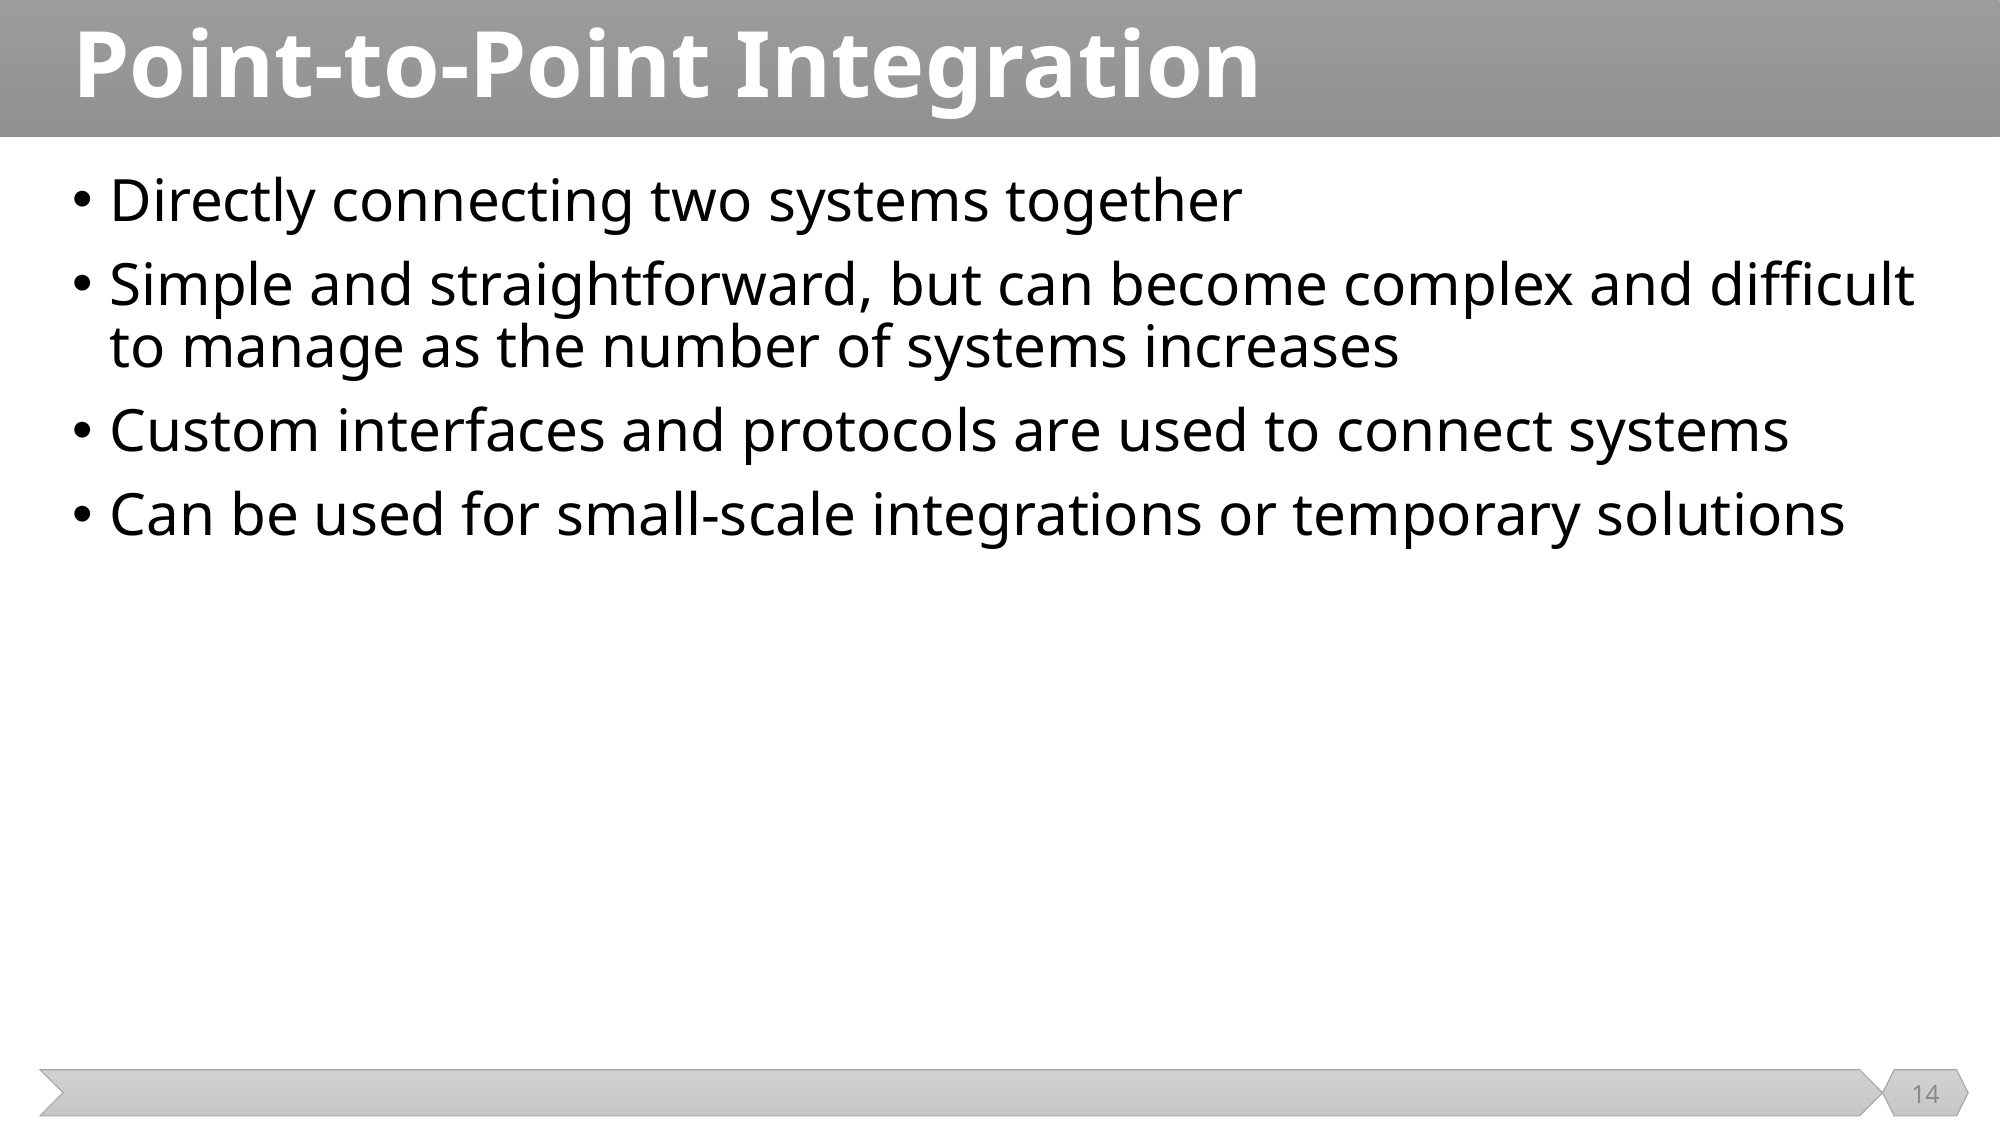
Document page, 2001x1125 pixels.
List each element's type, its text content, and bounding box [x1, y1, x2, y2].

title Point-to-Point Integration [56, 0, 1969, 137]
list Directly connecting two systems together Simple and straightforward, but can become complex and difficult to manage as the number of systems increases Custom interfaces and protocols are used to connect systems Can be used for small-scale integrations or temporary solutions [56, 163, 1969, 1061]
slide_number 14 [1882, 1065, 1969, 1125]
